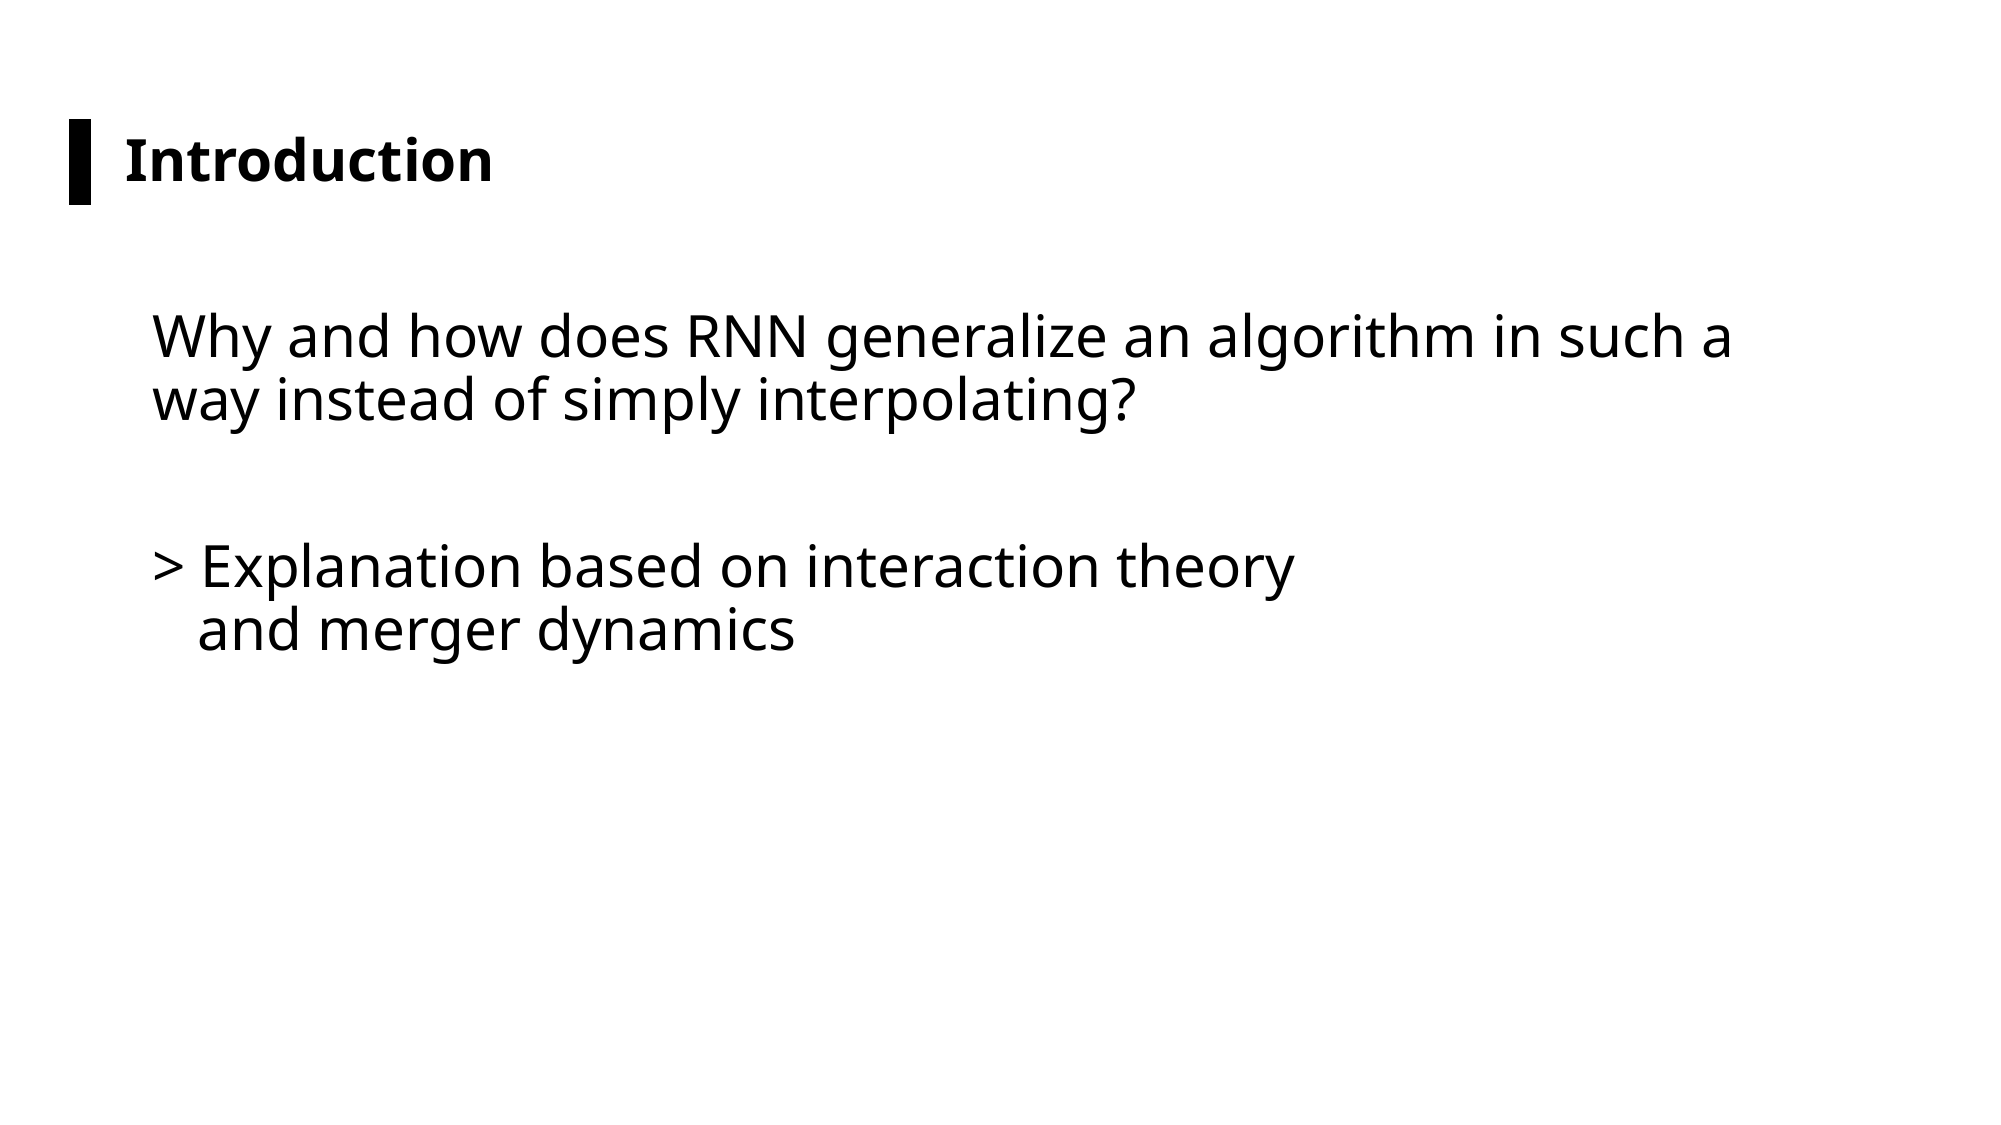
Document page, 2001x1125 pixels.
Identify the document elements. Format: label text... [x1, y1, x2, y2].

list Why and how does RNN generalize an algorithm in such a way instead of simply interpolating? > Explanation based on interaction theory and merger dynamics [137, 299, 1863, 1014]
text_box [69, 119, 91, 205]
text_box Introduction [110, 108, 1937, 216]
